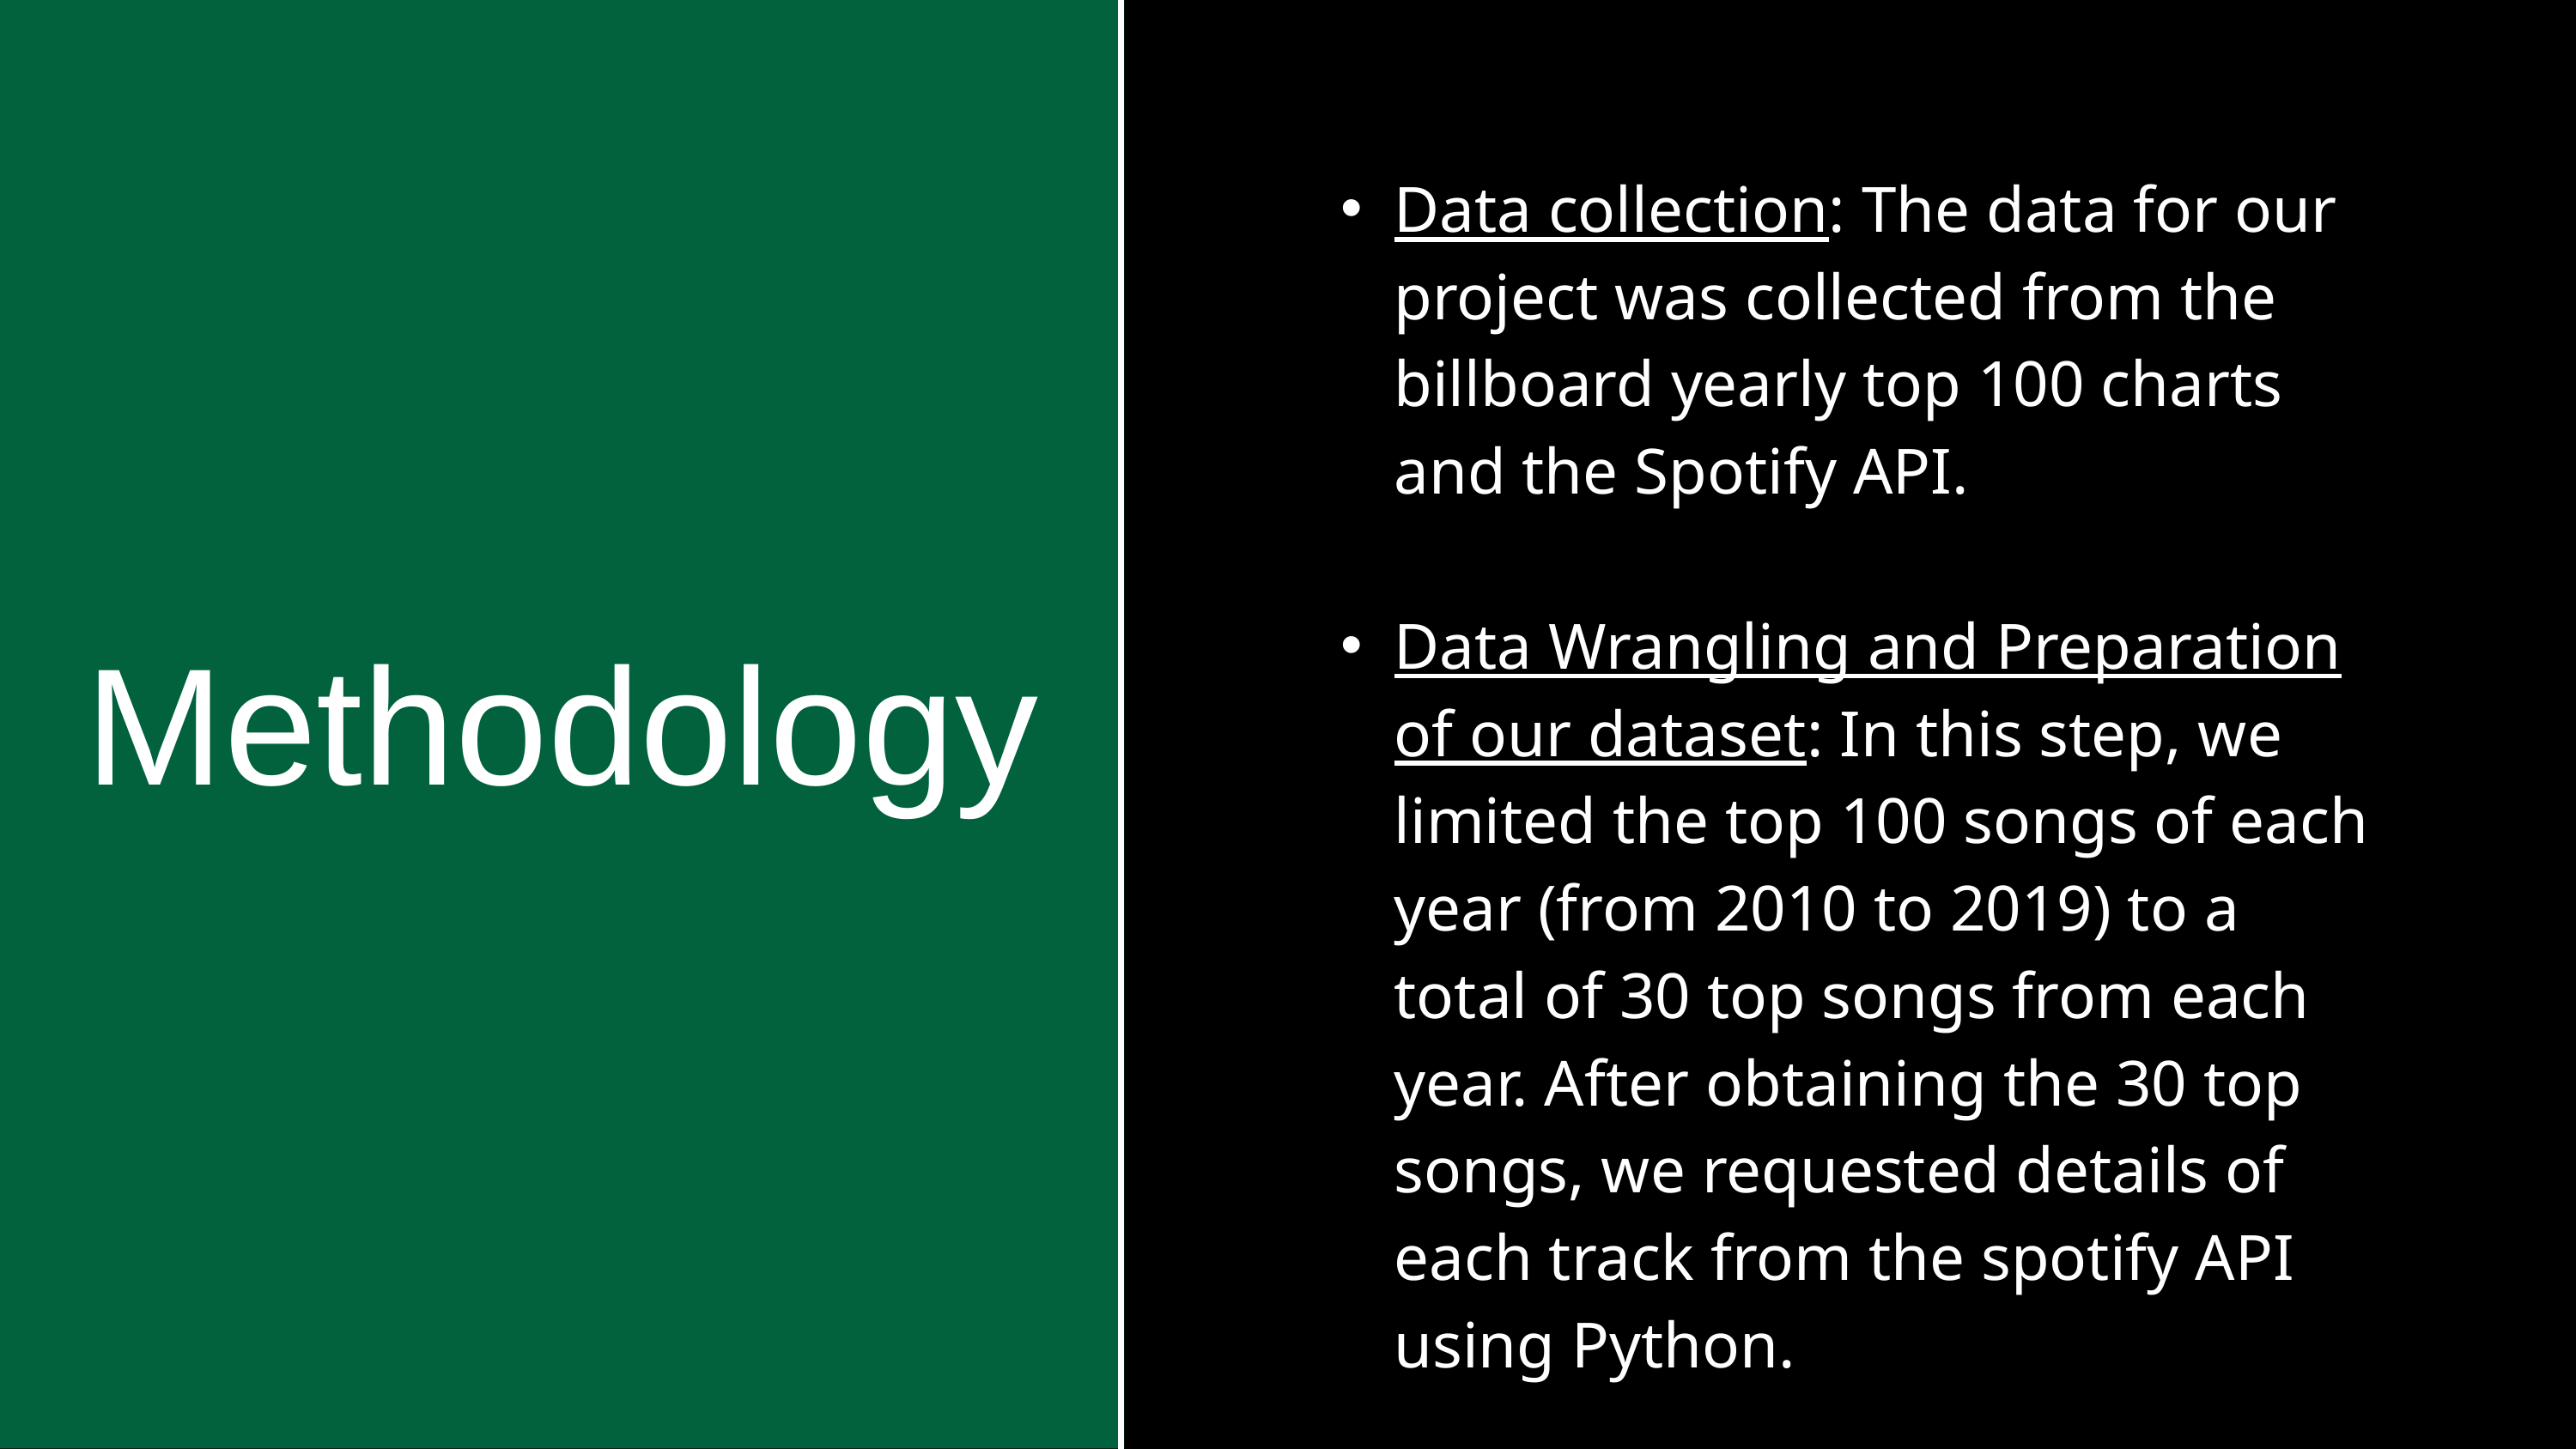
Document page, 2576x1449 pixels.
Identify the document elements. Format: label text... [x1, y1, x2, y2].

text_box Data collection: The data for our project was collected from the billboard yearly top 100 charts and the Spotify API. Data Wrangling and Preparation of our dataset: In this step, we limited the top 100 songs of each year (from 2010 to 2019) to a total of 30 top songs from each year. After obtaining the 30 top songs, we requested details of each track from the spotify API using Python. [1288, 157, 2379, 1380]
text_box [0, 0, 1121, 1449]
text_box [1121, 0, 1125, 1449]
text_box Methodology [70, 635, 1054, 819]
